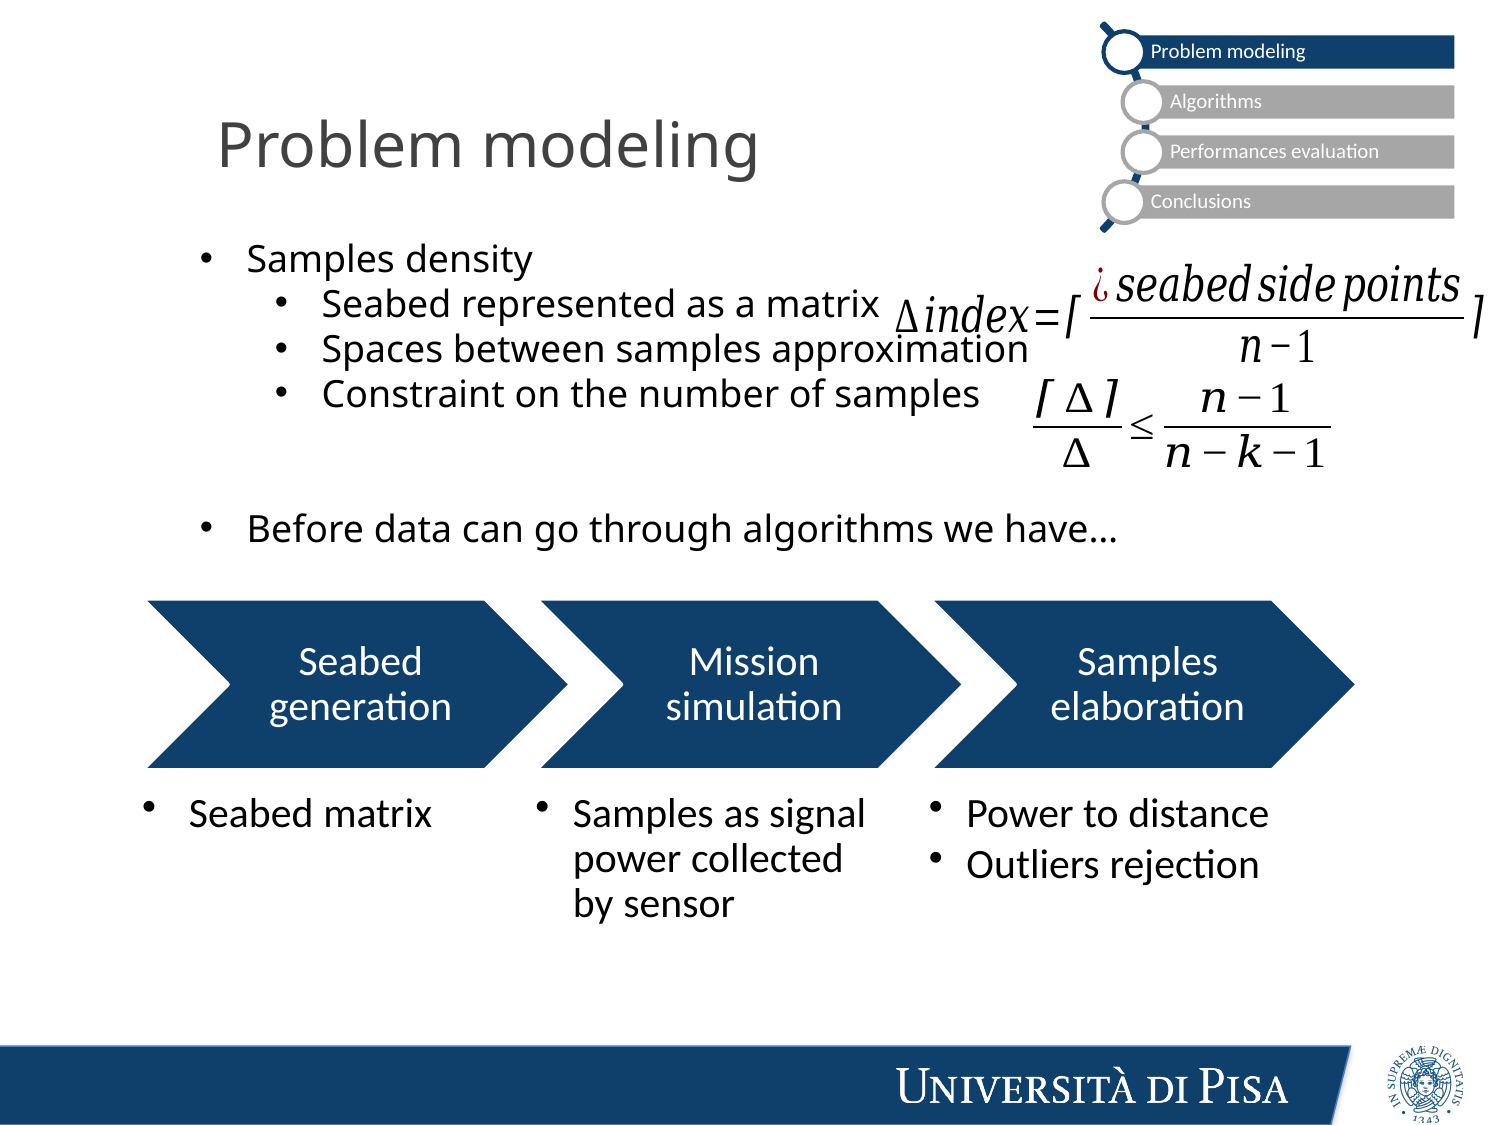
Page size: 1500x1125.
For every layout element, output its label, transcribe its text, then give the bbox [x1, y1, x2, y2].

text_box [0, 1045, 1352, 1125]
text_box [1098, 18, 1457, 236]
text_box Problem modeling [201, 97, 1093, 188]
picture [895, 1066, 1289, 1104]
picture [1387, 1045, 1464, 1124]
text_box Samples density Seabed represented as a matrix Spaces between samples approximation Constraint on the number of samples Before data can go through algorithms we have… [185, 227, 1208, 557]
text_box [141, 574, 1359, 956]
